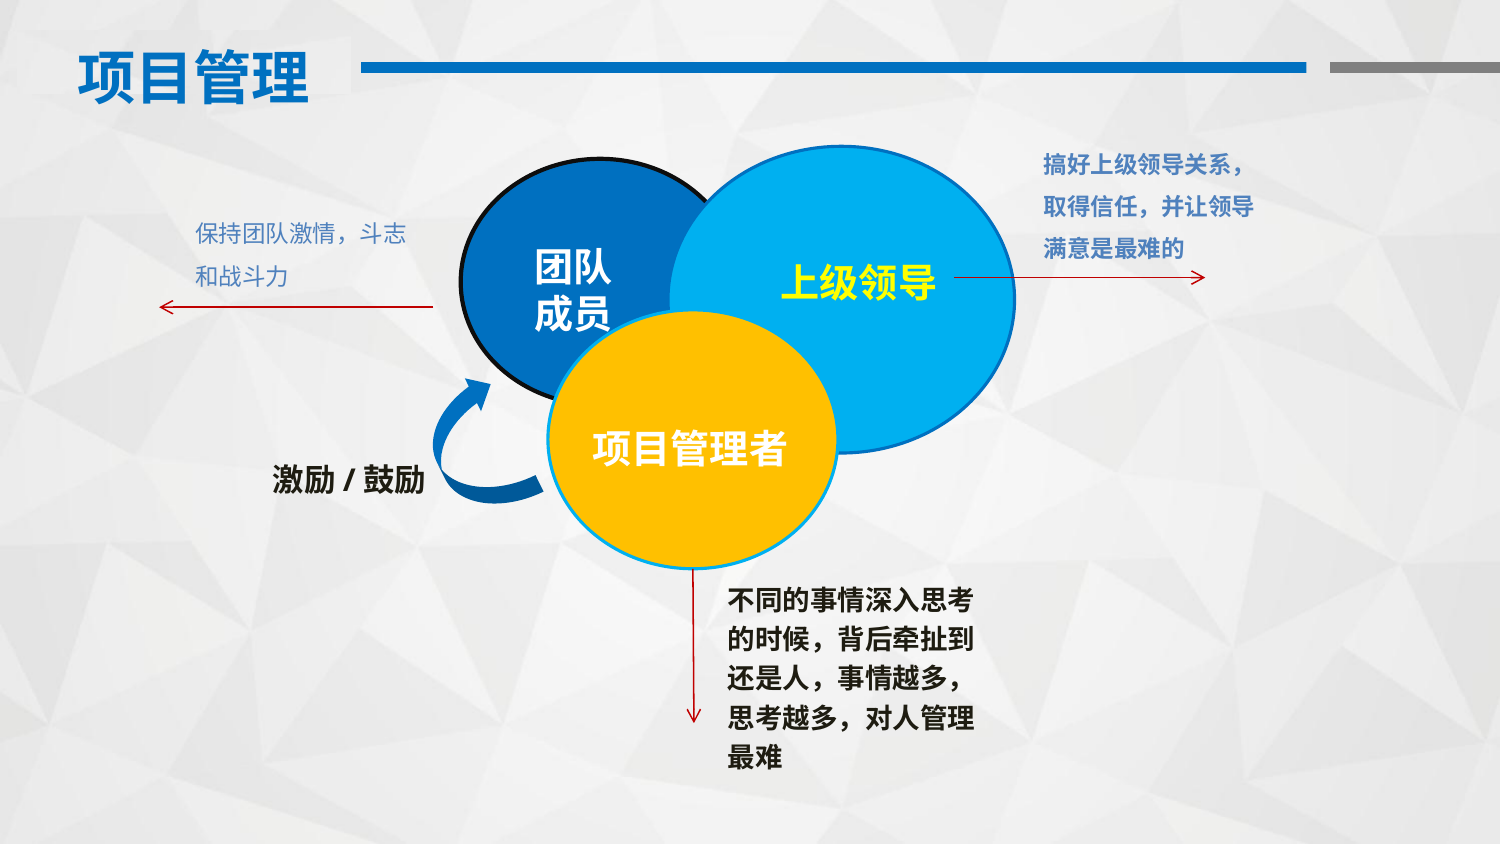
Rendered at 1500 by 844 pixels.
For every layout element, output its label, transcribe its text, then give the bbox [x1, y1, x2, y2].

text_box [460, 158, 707, 399]
text_box [667, 146, 1015, 454]
text_box 保持团队激情，斗志和战斗力 [180, 197, 434, 297]
text_box [547, 309, 838, 569]
text_box 不同的事情深入思考的时候，背后牵扯到还是人，事情越多，思考越多，对人管理最难 [712, 568, 1009, 781]
picture [0, 0, 1500, 844]
text_box [432, 378, 491, 453]
text_box 项目管理 [62, 33, 364, 119]
text_box 上级领导 [765, 250, 991, 313]
text_box 搞好上级领导关系，取得信任，并让领导满意是最难的 [1028, 127, 1282, 270]
text_box 激励/鼓励 [238, 453, 461, 506]
text_box 项目管理者 [577, 416, 810, 479]
text_box 团队成员 [519, 234, 664, 344]
